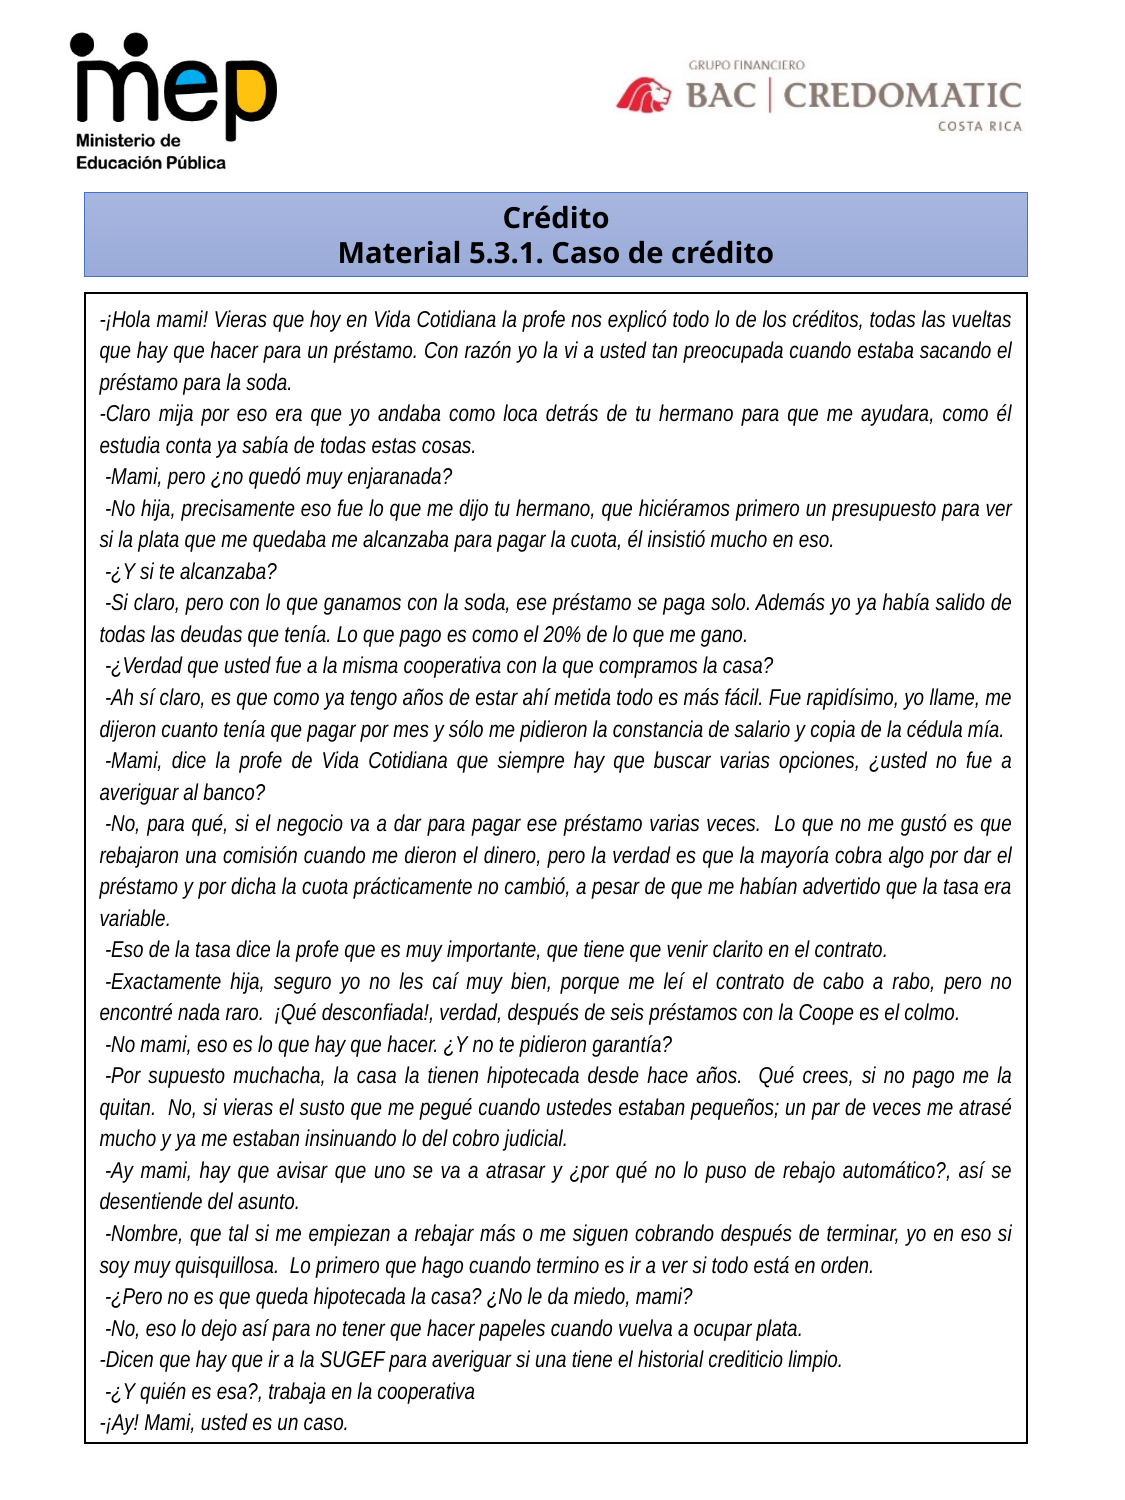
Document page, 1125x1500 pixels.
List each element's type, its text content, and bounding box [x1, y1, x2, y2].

text_box Crédito Material 5.3.1. Caso de crédito [84, 192, 1028, 277]
picture [64, 20, 283, 184]
text_box -¡Hola mami! Vieras que hoy en Vida Cotidiana la profe nos explicó todo lo de los créditos, todas las vueltas que hay que hacer para un préstamo. Con razón yo la vi a usted tan preocupada cuando estaba sacando el préstamo para la soda. -Claro mija por eso era que yo andaba como loca detrás de tu hermano para que me ayudara, como él estudia conta ya sabía de todas estas cosas. -Mami, pero ¿no quedó muy enjaranada? -No hija, precisamente eso fue lo que me dijo tu hermano, que hiciéramos primero un presupuesto para ver si la plata que me quedaba me alcanzaba para pagar la cuota, él insistió mucho en eso. -¿Y si te alcanzaba? -Si claro, pero con lo que ganamos con la soda, ese préstamo se paga solo. Además yo ya había salido de todas las deudas que tenía. Lo que pago es como el 20% de lo que me gano. -¿Verdad que usted fue a la misma cooperativa con la que compramos la casa? -Ah sí claro, es que como ya tengo años de estar ahí metida todo es más fácil. Fue rapidísimo, yo llame, me dijeron cuanto tenía que pagar por mes y sólo me pidieron la constancia de salario y copia de la cédula mía. -Mami, dice la profe de Vida Cotidiana que siempre hay que buscar varias opciones, ¿usted no fue a averiguar al banco? -No, para qué, si el negocio va a dar para pagar ese préstamo varias veces. Lo que no me gustó es que rebajaron una comisión cuando me dieron el dinero, pero la verdad es que la mayoría cobra algo por dar el préstamo y por dicha la cuota prácticamente no cambió, a pesar de que me habían advertido que la tasa era variable. -Eso de la tasa dice la profe que es muy importante, que tiene que venir clarito en el contrato. -Exactamente hija, seguro yo no les caí muy bien, porque me leí el contrato de cabo a rabo, pero no encontré nada raro. ¡Qué desconfiada!, verdad, después de seis préstamos con la Coope es el colmo. -No mami, eso es lo que hay que hacer. ¿Y no te pidieron garantía? -Por supuesto muchacha, la casa la tienen hipotecada desde hace años. Qué crees, si no pago me la quitan. No, si vieras el susto que me pegué cuando ustedes estaban pequeños; un par de veces me atrasé mucho y ya me estaban insinuando lo del cobro judicial. -Ay mami, hay que avisar que uno se va a atrasar y ¿por qué no lo puso de rebajo automático?, así se desentiende del asunto. -Nombre, que tal si me empiezan a rebajar más o me siguen cobrando después de terminar, yo en eso si soy muy quisquillosa. Lo primero que hago cuando termino es ir a ver si todo está en orden. -¿Pero no es que queda hipotecada la casa? ¿No le da miedo, mami? -No, eso lo dejo así para no tener que hacer papeles cuando vuelva a ocupar plata. -Dicen que hay que ir a la SUGEF para averiguar si una tiene el historial crediticio limpio. -¿Y quién es esa?, trabaja en la cooperativa -¡Ay! Mami, usted es un caso. [84, 292, 1028, 1444]
picture [612, 48, 1026, 138]
